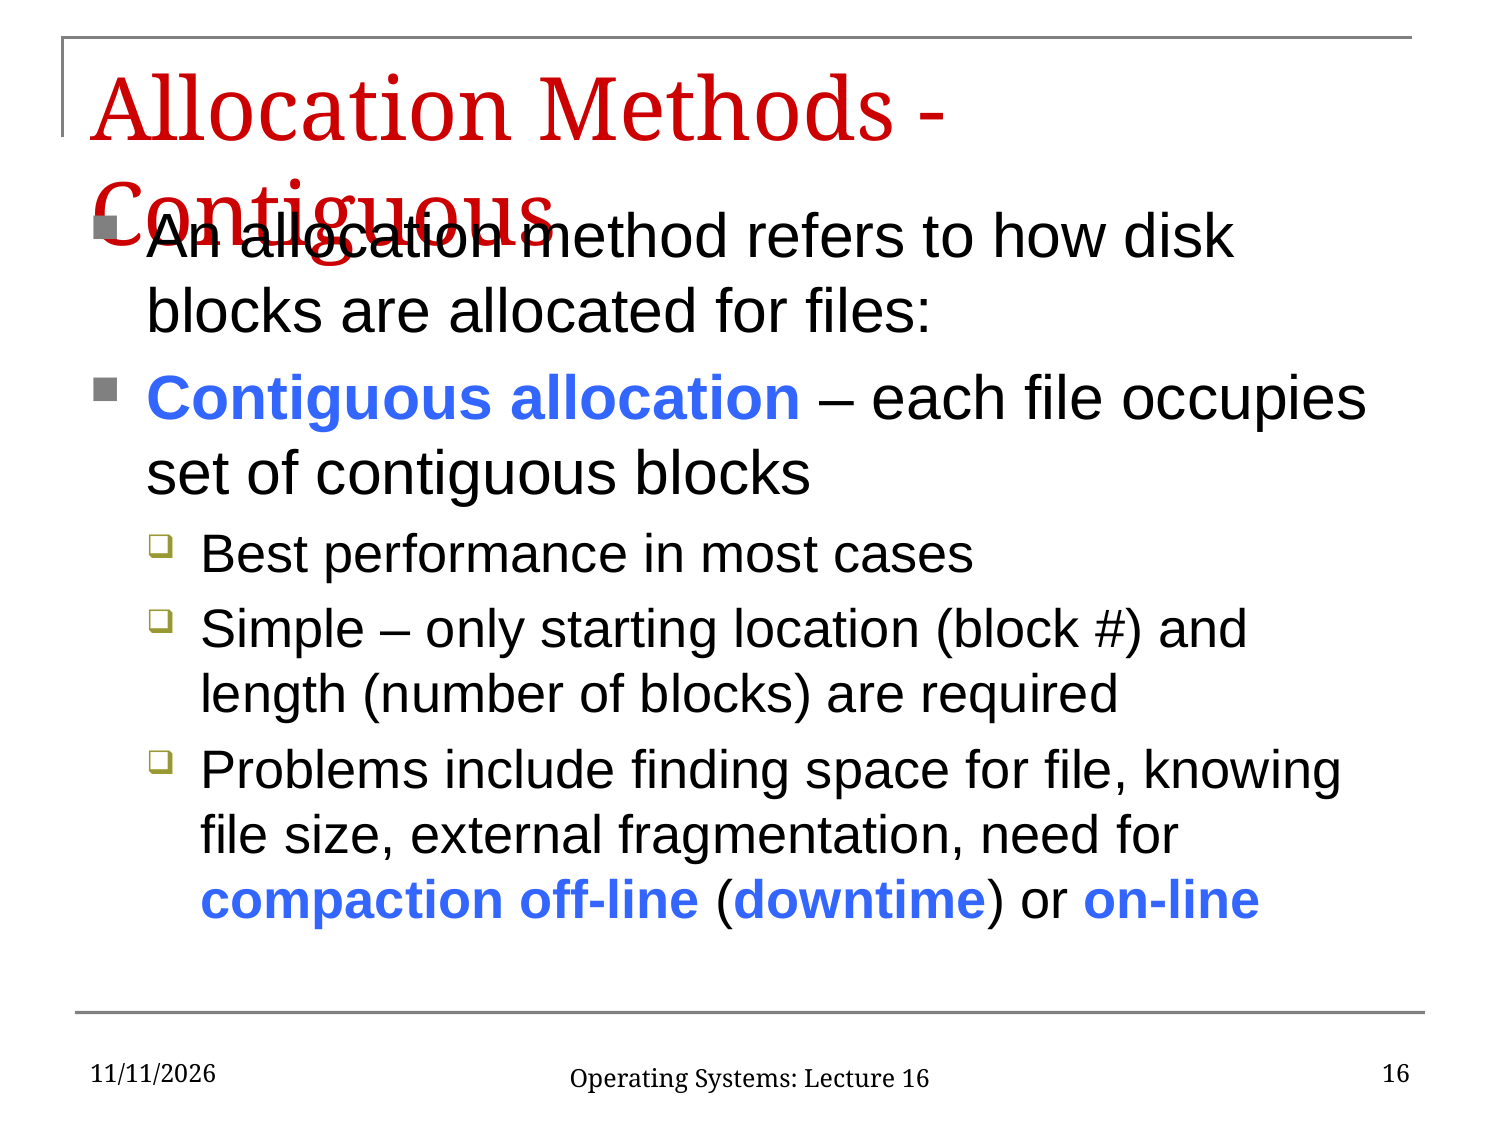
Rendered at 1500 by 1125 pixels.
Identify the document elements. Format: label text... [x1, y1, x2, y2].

footer Operating Systems: Lecture 16 [512, 1024, 988, 1101]
list An allocation method refers to how disk blocks are allocated for files: Contiguous allocation – each file occupies set of contiguous blocks Best performance in most cases Simple – only starting location (block #) and length (number of blocks) are required Problems include finding space for file, knowing file size, external fragmentation, need for compaction off-line (downtime) or on-line [75, 187, 1425, 1006]
slide_number 16 [1074, 1023, 1426, 1100]
title Allocation Methods - Contiguous [75, 45, 1425, 163]
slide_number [74, 1023, 426, 1100]
